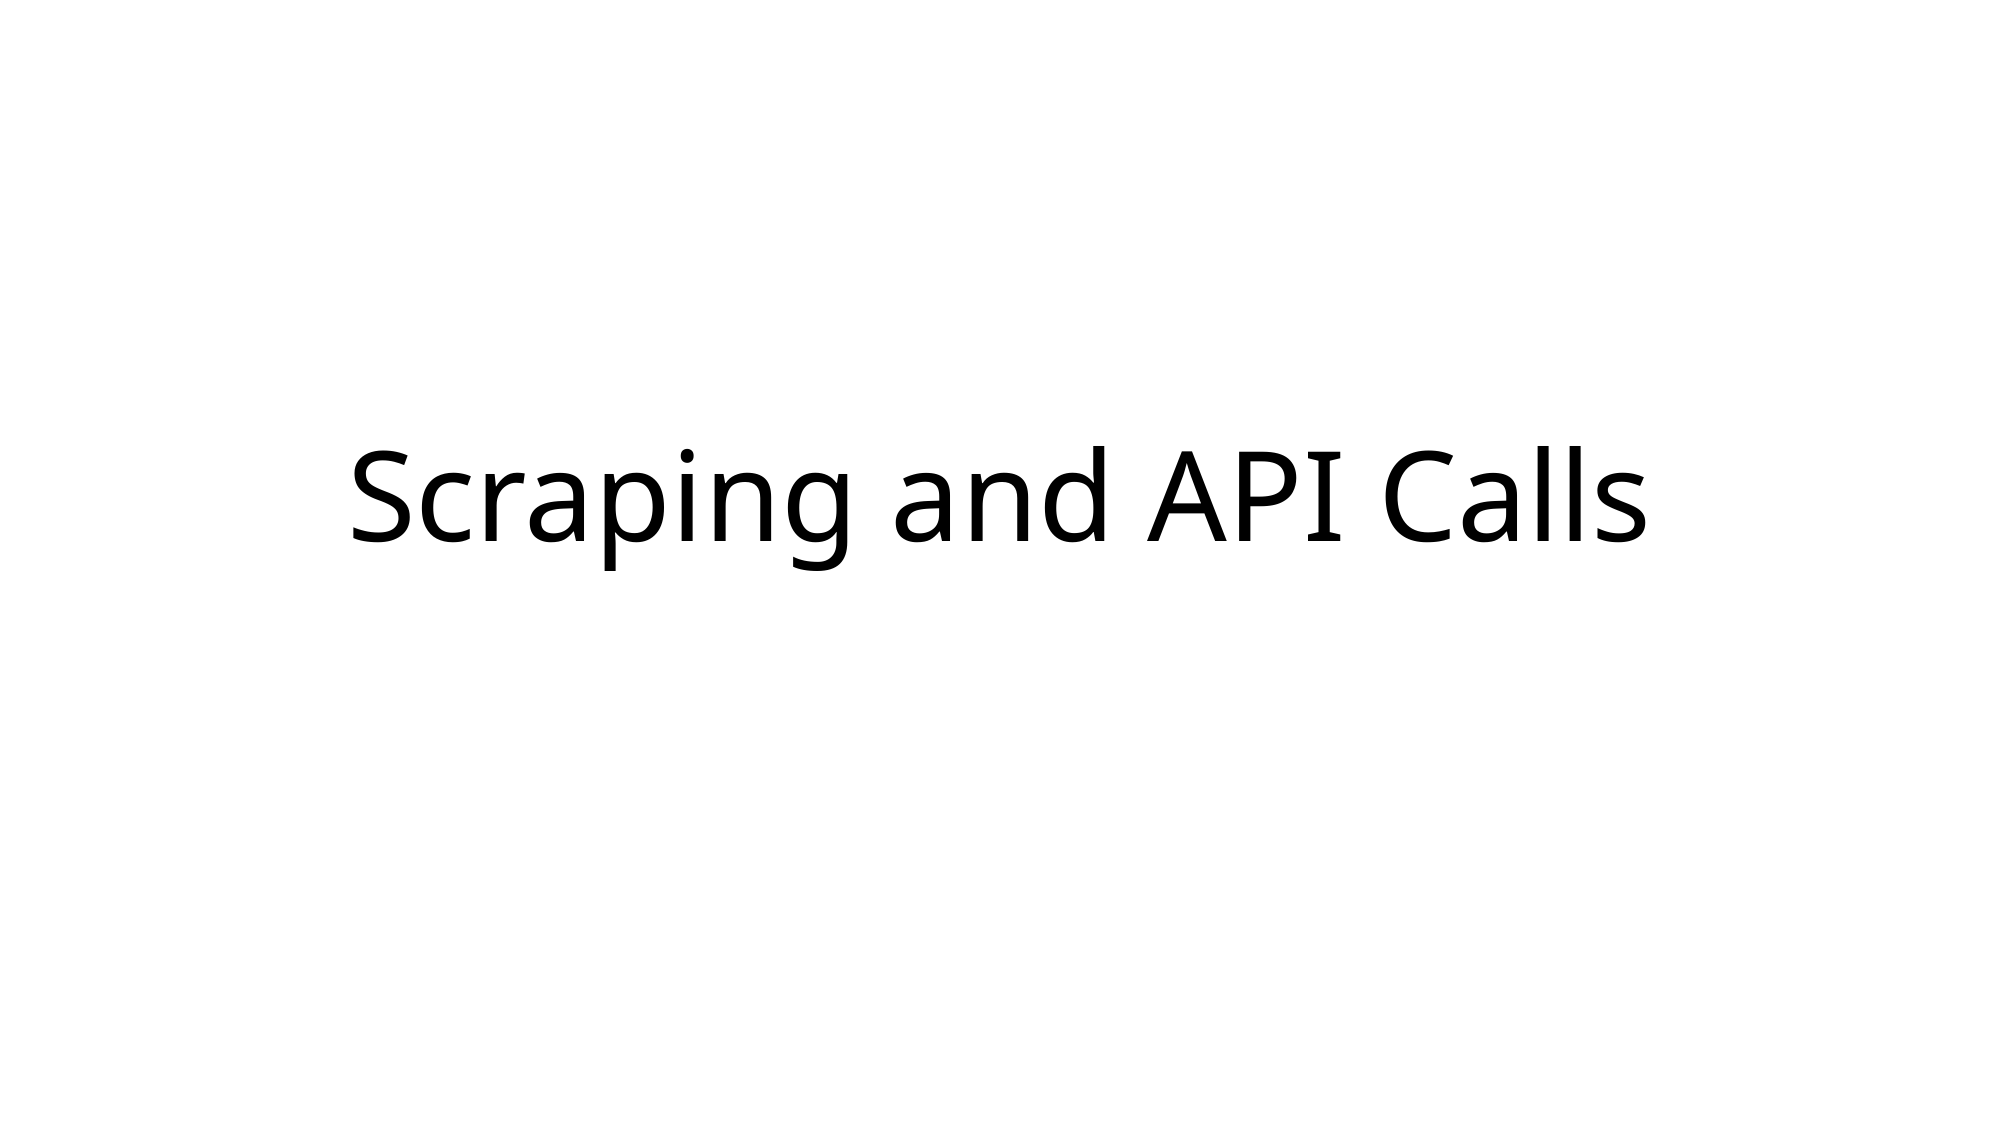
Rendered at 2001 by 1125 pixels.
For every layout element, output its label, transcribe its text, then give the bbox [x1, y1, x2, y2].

title Scraping and API Calls [249, 184, 1750, 576]
